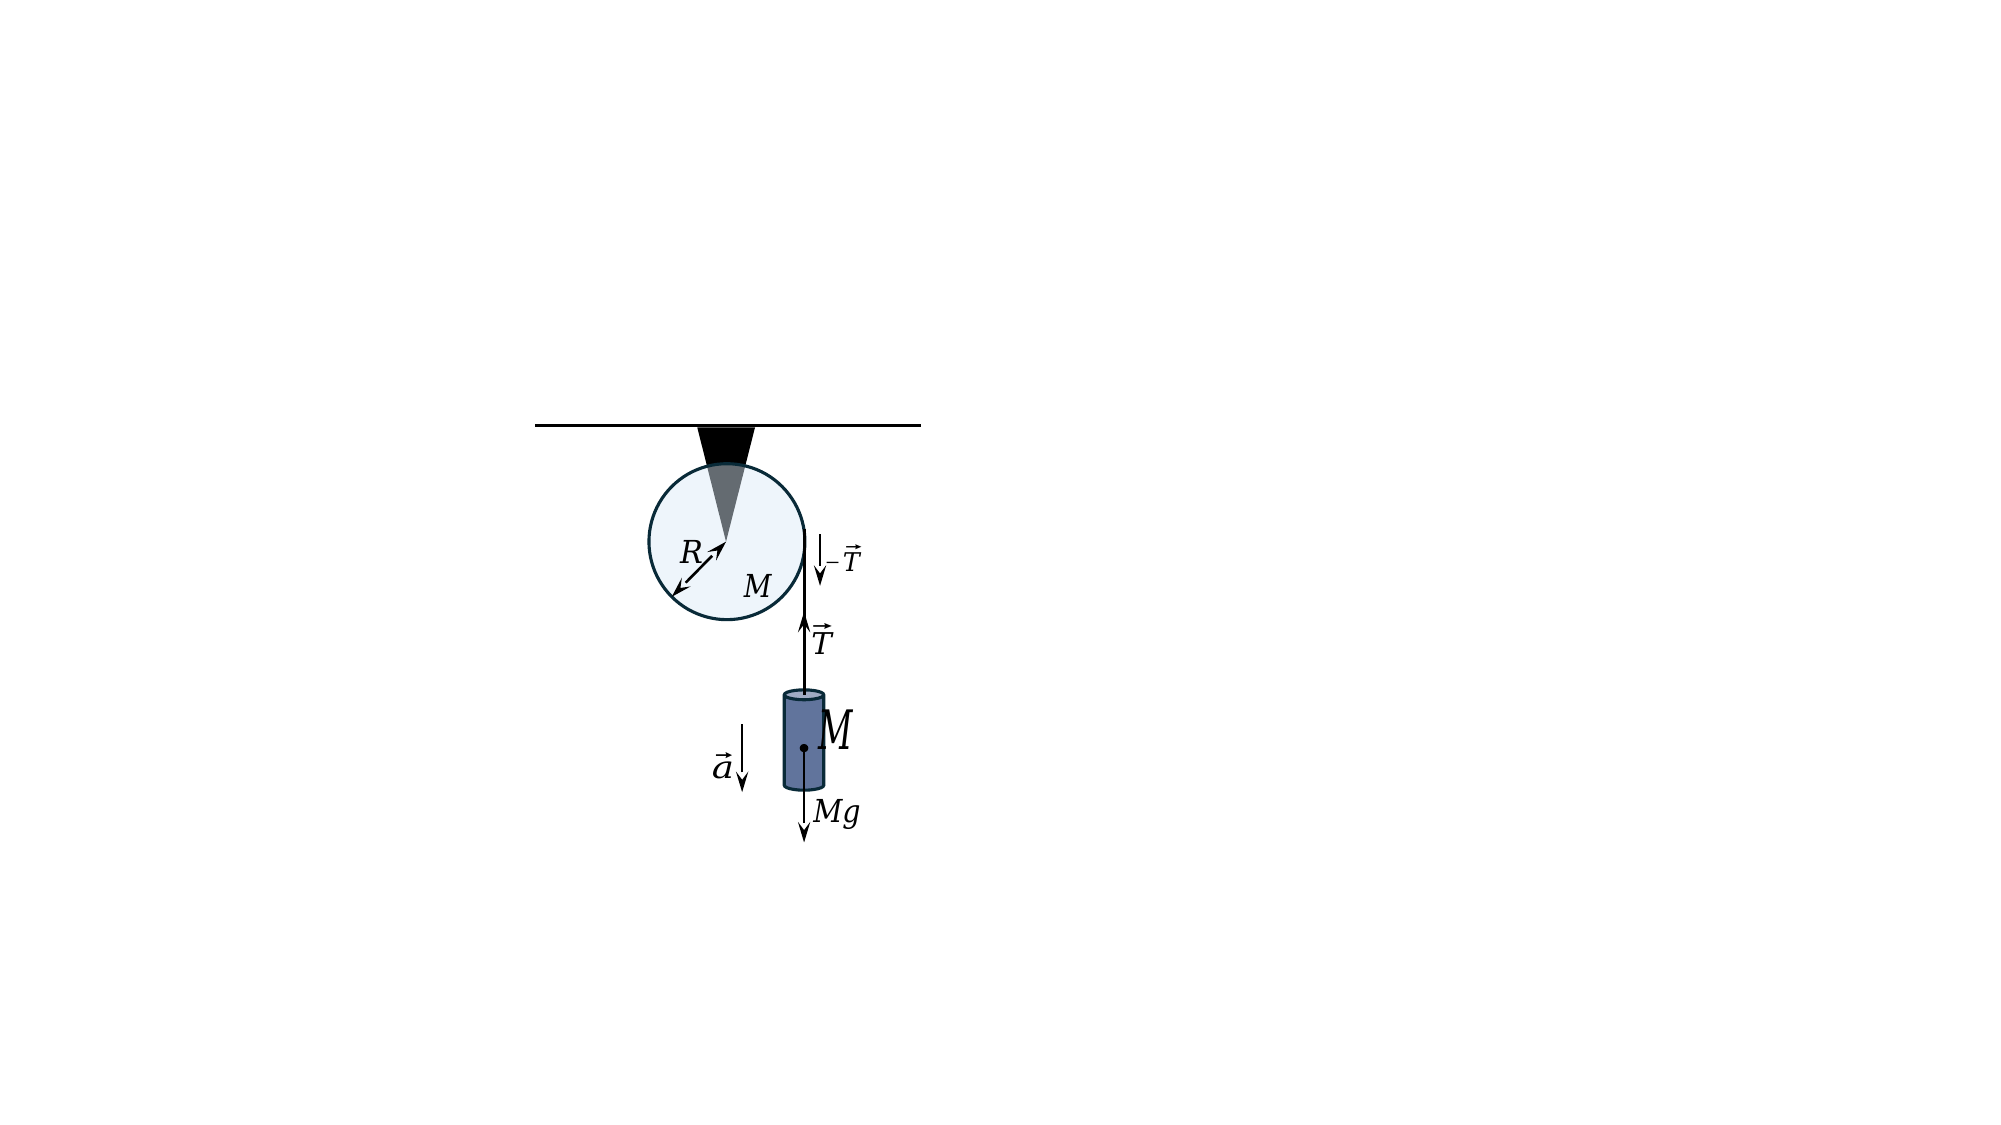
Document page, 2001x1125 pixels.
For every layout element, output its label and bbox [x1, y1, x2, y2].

text_box [798, 742, 810, 754]
text_box [695, 427, 757, 465]
text_box [671, 541, 727, 598]
text_box [647, 462, 806, 622]
text_box [782, 688, 826, 792]
